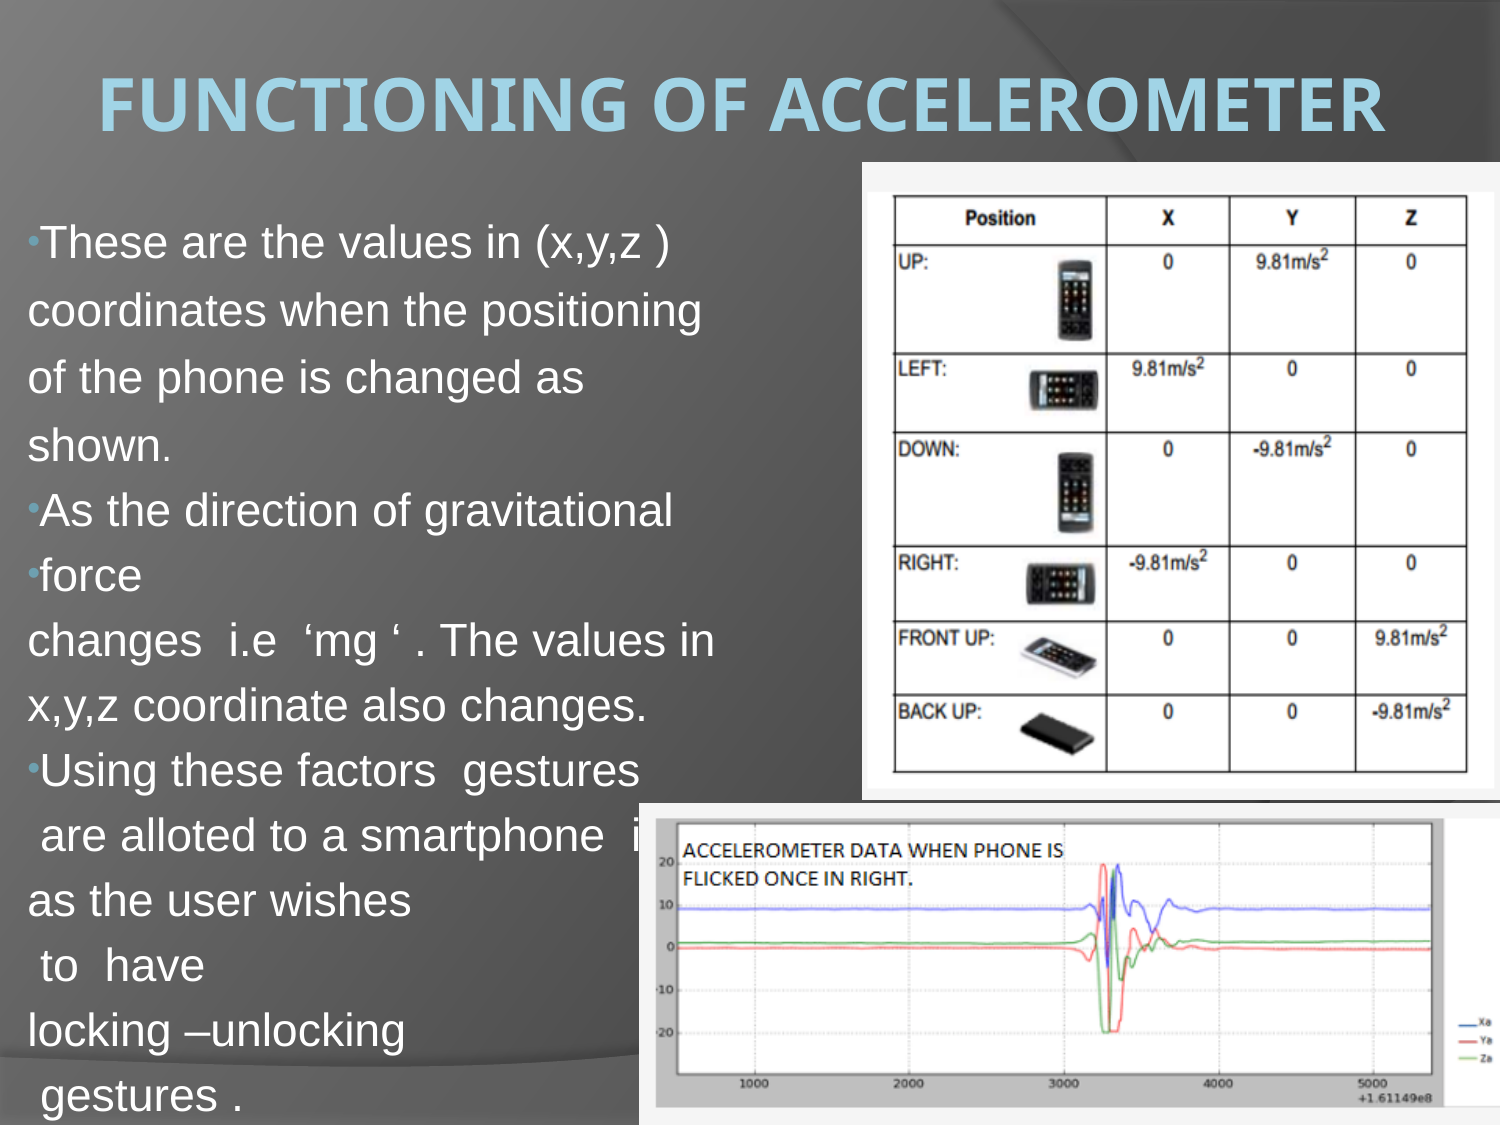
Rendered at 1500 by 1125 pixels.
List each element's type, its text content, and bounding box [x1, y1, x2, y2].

title FUNCTIONING OF ACCELEROMETER [50, 50, 1450, 175]
picture [638, 802, 1500, 1125]
picture [862, 162, 1500, 796]
subtitle These are the values in (x,y,z ) coordinates when the positioning of the phone is changed as shown. As the direction of gravitational force changes i.e ‘mg ‘ . The values in x,y,z coordinate also changes. Using these factors gestures are alloted to a smartphone i.e as the user wishes to have locking –unlocking gestures . [12, 212, 853, 1125]
